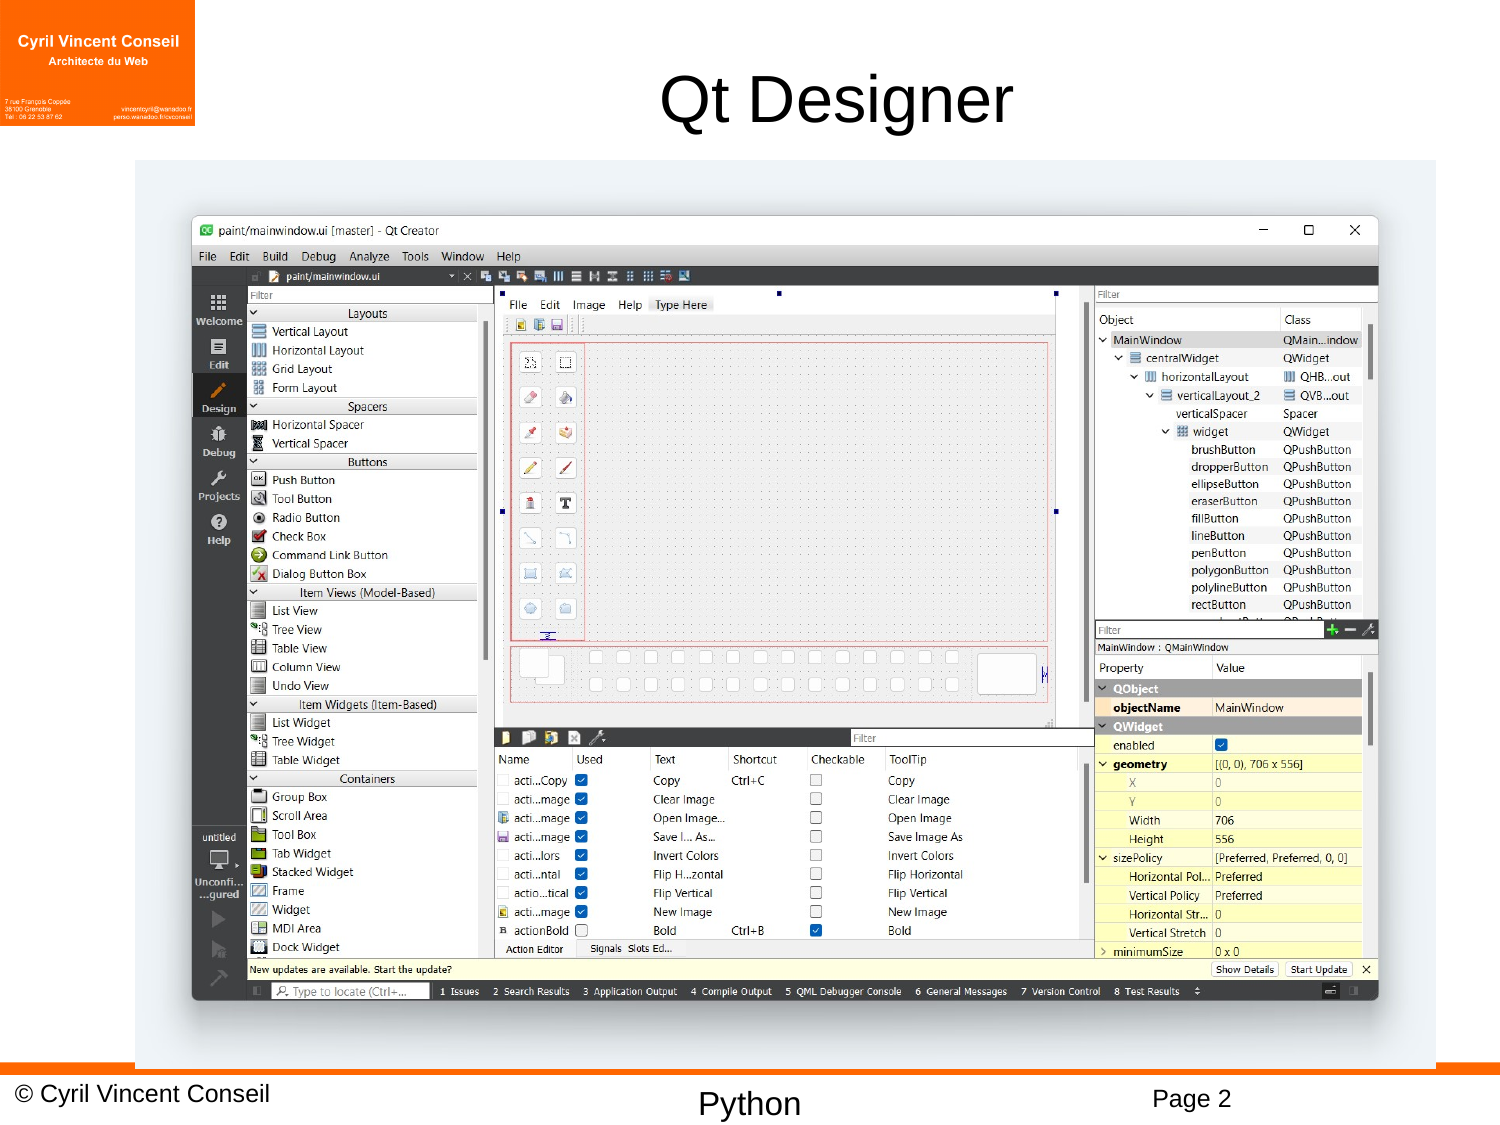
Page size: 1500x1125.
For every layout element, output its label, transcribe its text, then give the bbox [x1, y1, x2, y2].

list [135, 160, 1436, 1069]
picture [0, 0, 195, 126]
title Qt Designer [194, 2, 1480, 190]
